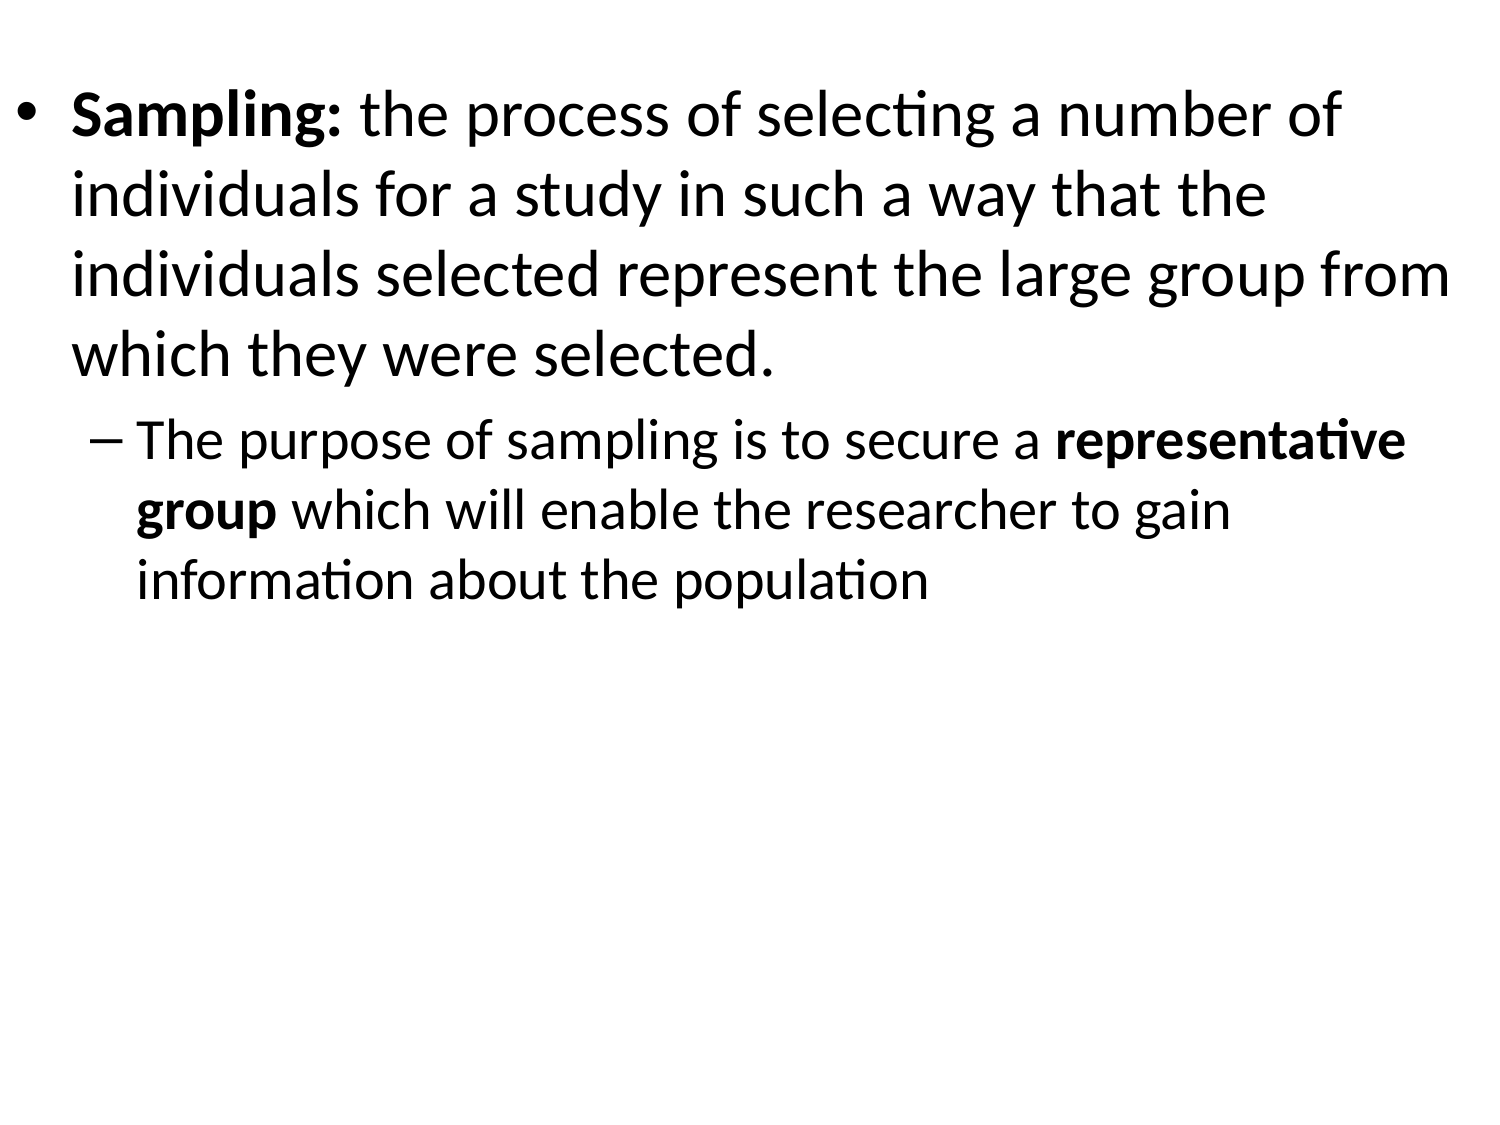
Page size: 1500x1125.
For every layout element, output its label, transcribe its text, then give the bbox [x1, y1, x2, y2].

list Sampling: the process of selecting a number of individuals for a study in such a way that the individuals selected represent the large group from which they were selected. The purpose of sampling is to secure a representative group which will enable the researcher to gain information about the population [0, 62, 1500, 1125]
